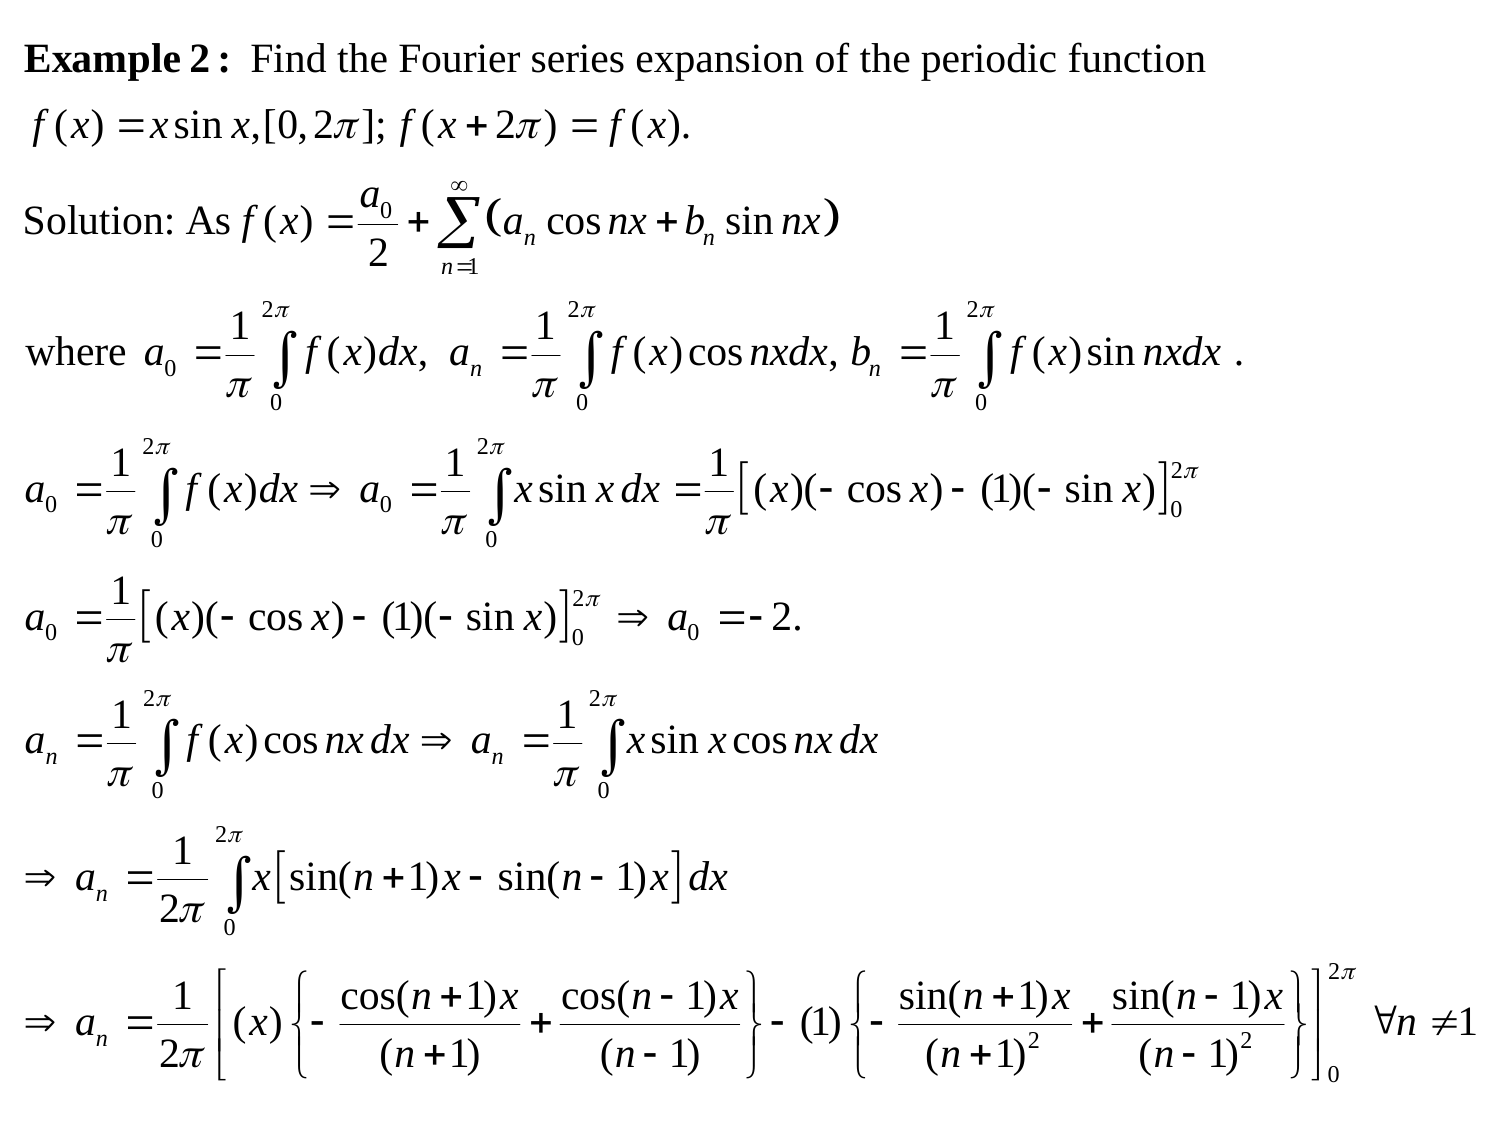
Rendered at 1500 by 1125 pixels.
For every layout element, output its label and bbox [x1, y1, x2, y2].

text_box [20, 37, 1479, 1088]
